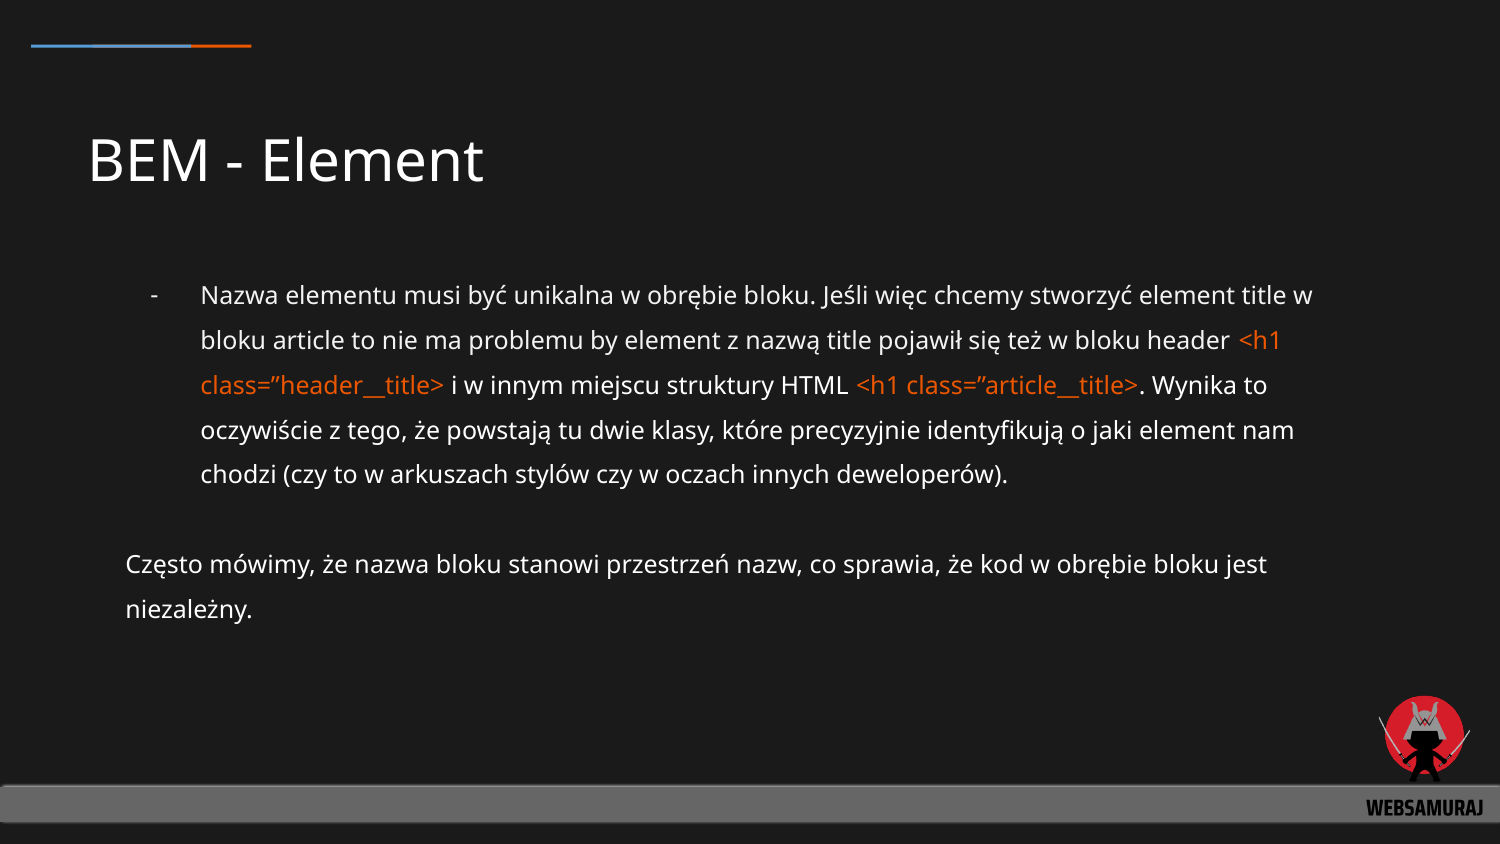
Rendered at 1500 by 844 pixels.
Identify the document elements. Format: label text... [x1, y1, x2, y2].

picture [1358, 689, 1491, 822]
title BEM - Element [72, 97, 1416, 206]
subtitle Nazwa elementu musi być unikalna w obrębie bloku. Jeśli więc chcemy stworzyć element title w bloku article to nie ma problemu by element z nazwą title pojawił się też w bloku header <h1 class=”header__title> i w innym miejscu struktury HTML <h1 class=”article__title>. Wynika to oczywiście z tego, że powstają tu dwie klasy, które precyzyjnie identyfikują o jaki element nam chodzi (czy to w arkuszach stylów czy w oczach innych deweloperów). Często mówimy, że nazwa bloku stanowi przestrzeń nazw, co sprawia, że kod w obrębie bloku jest niezależny. [110, 249, 1379, 742]
